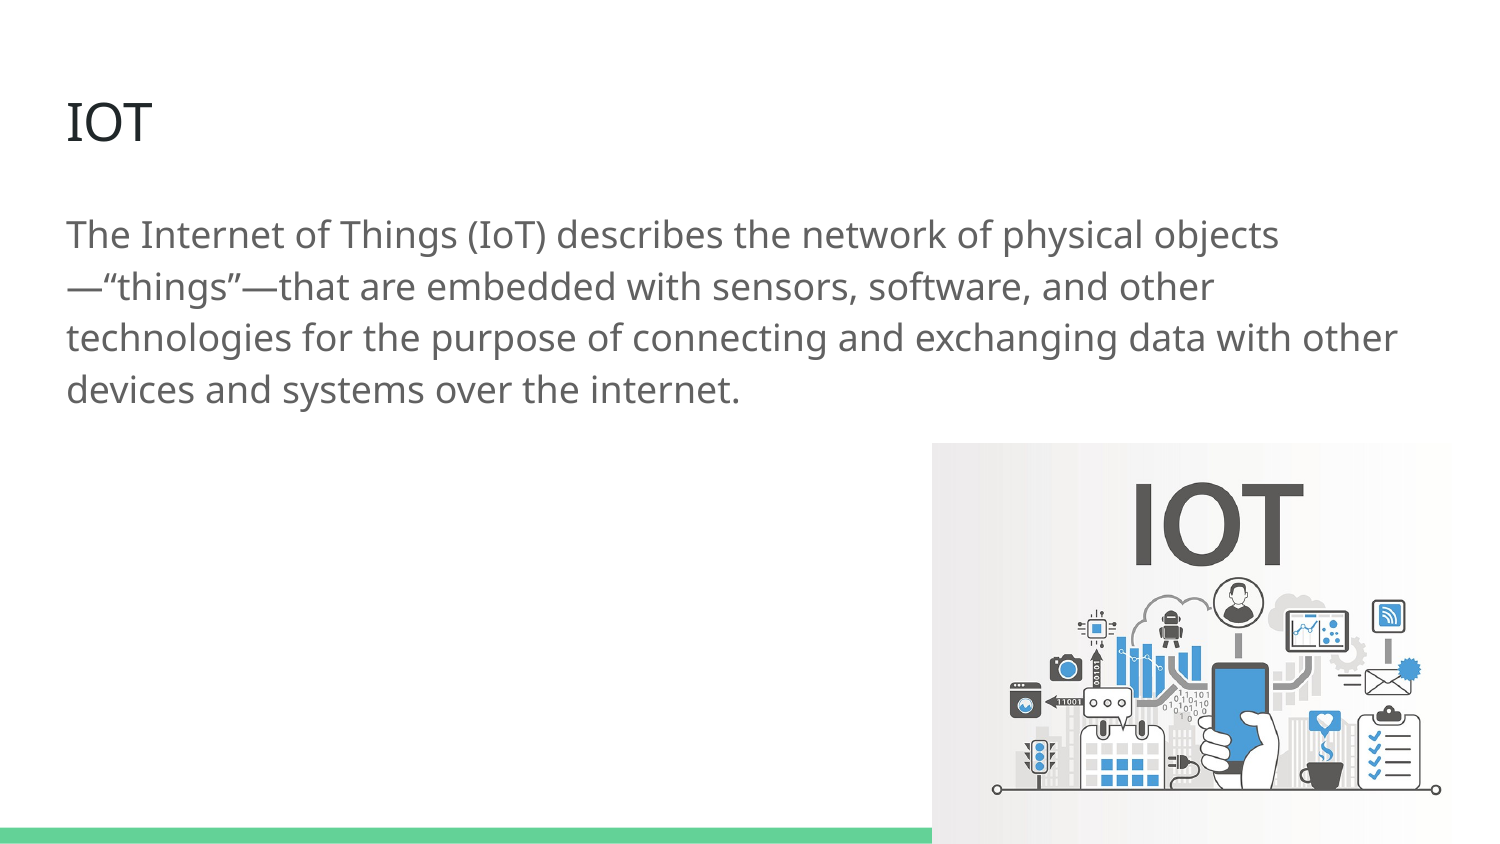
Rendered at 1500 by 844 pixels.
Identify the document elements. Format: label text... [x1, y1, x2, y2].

list The Internet of Things (IoT) describes the network of physical objects—“things”—that are embedded with sensors, software, and other technologies for the purpose of connecting and exchanging data with other devices and systems over the internet. [51, 189, 1449, 750]
title IOT [51, 72, 1449, 167]
picture [932, 443, 1500, 844]
